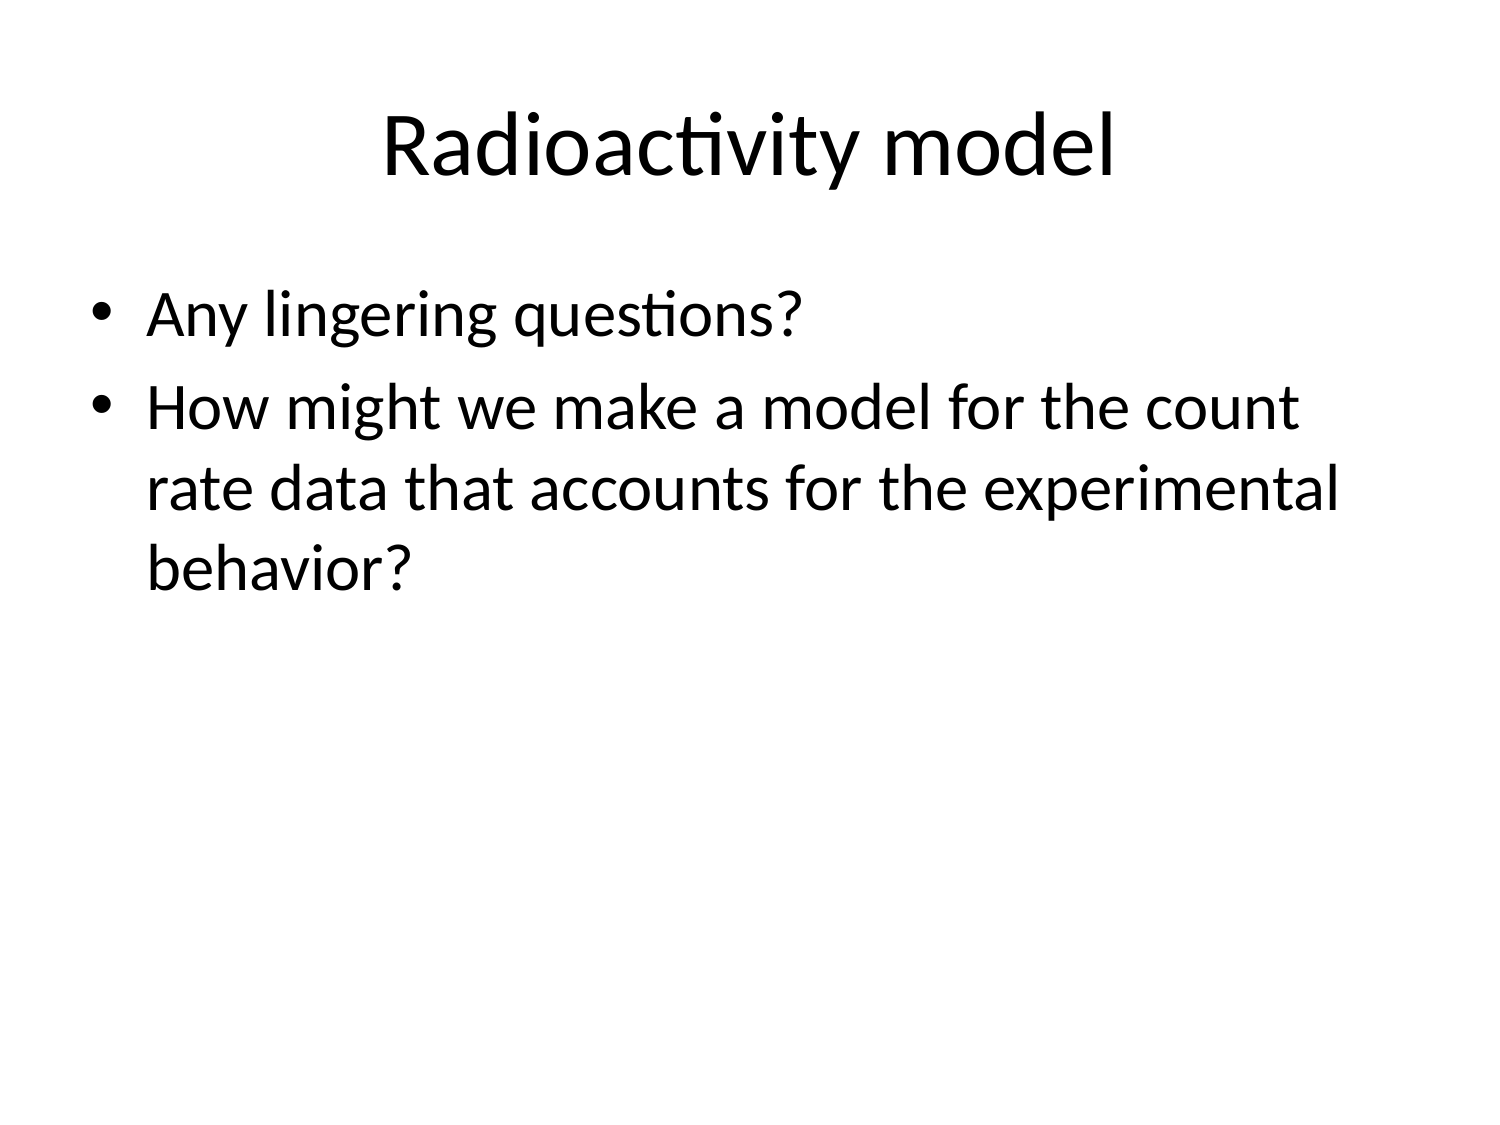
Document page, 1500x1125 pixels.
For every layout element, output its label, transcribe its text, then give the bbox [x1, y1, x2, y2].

title Radioactivity model [75, 45, 1425, 233]
list Any lingering questions? How might we make a model for the count rate data that accounts for the experimental behavior? [75, 262, 1425, 1005]
